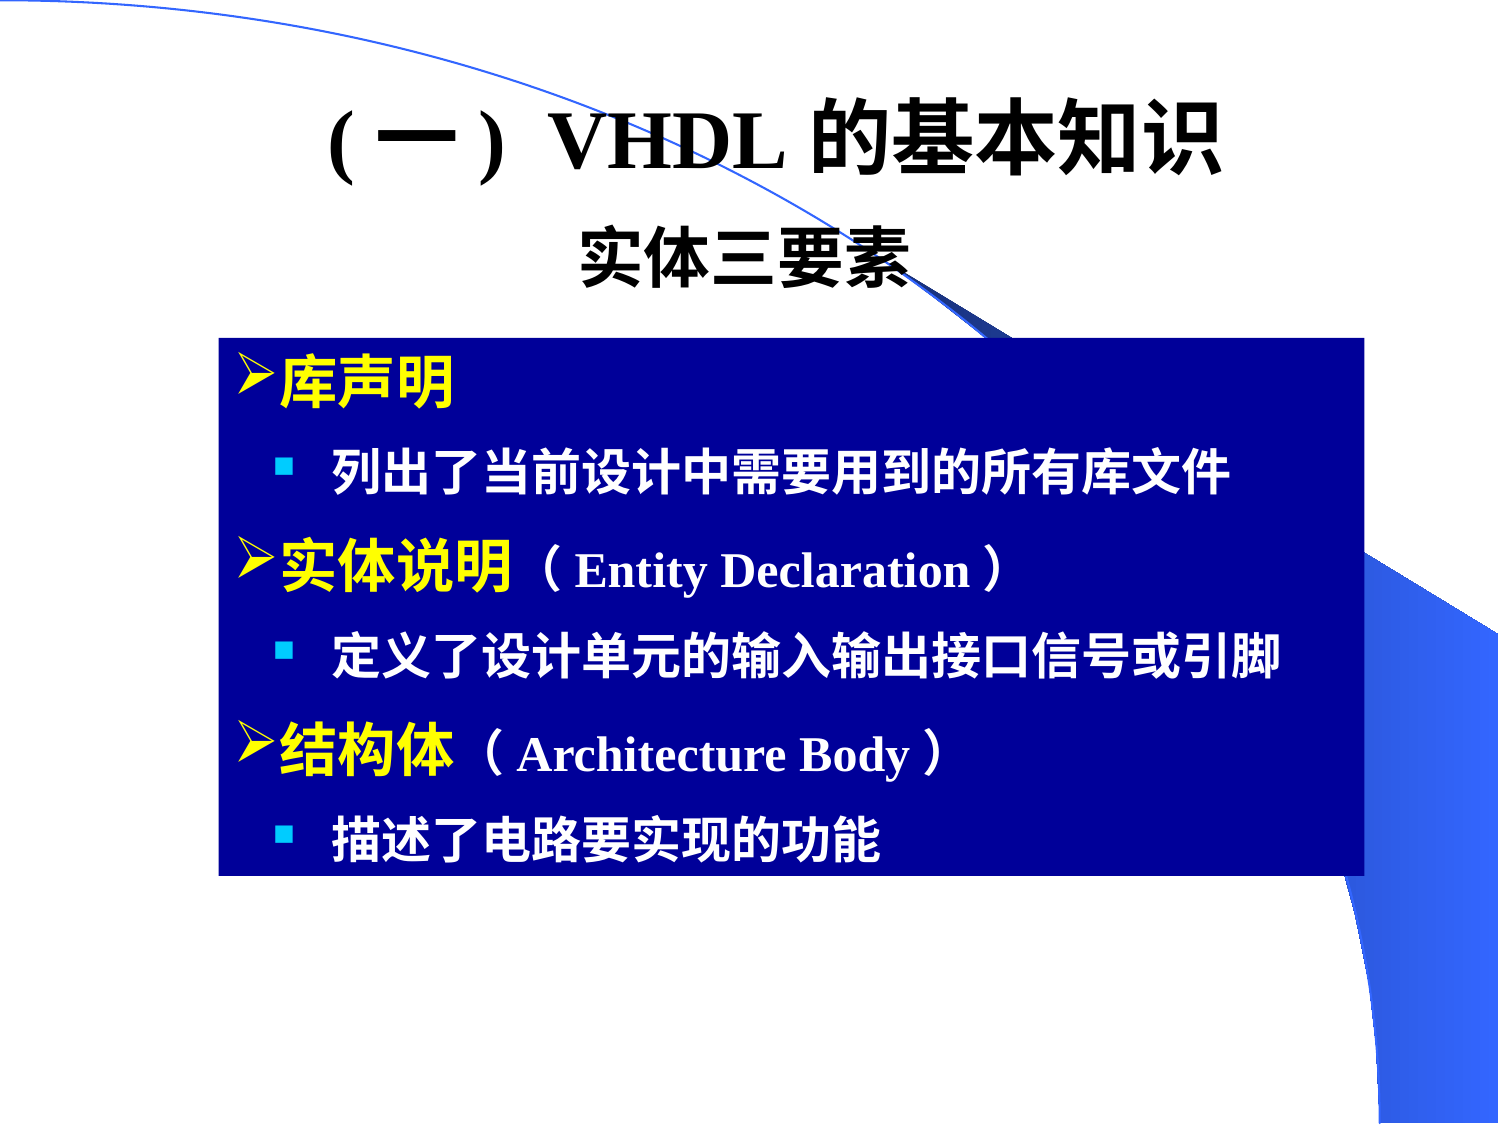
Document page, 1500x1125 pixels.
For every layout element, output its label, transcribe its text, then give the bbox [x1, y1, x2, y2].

text_box 实体三要素 [395, 207, 1093, 303]
text_box (一) VHDL的基本知识 [230, 78, 1329, 193]
text_box 库声明 列出了当前设计中需要用到的所有库文件 实体说明（Entity Declaration） 定义了设计单元的输入输出接口信号或引脚 结构体（Architecture Body） 描述了电路要实现的功能 [218, 337, 1365, 876]
